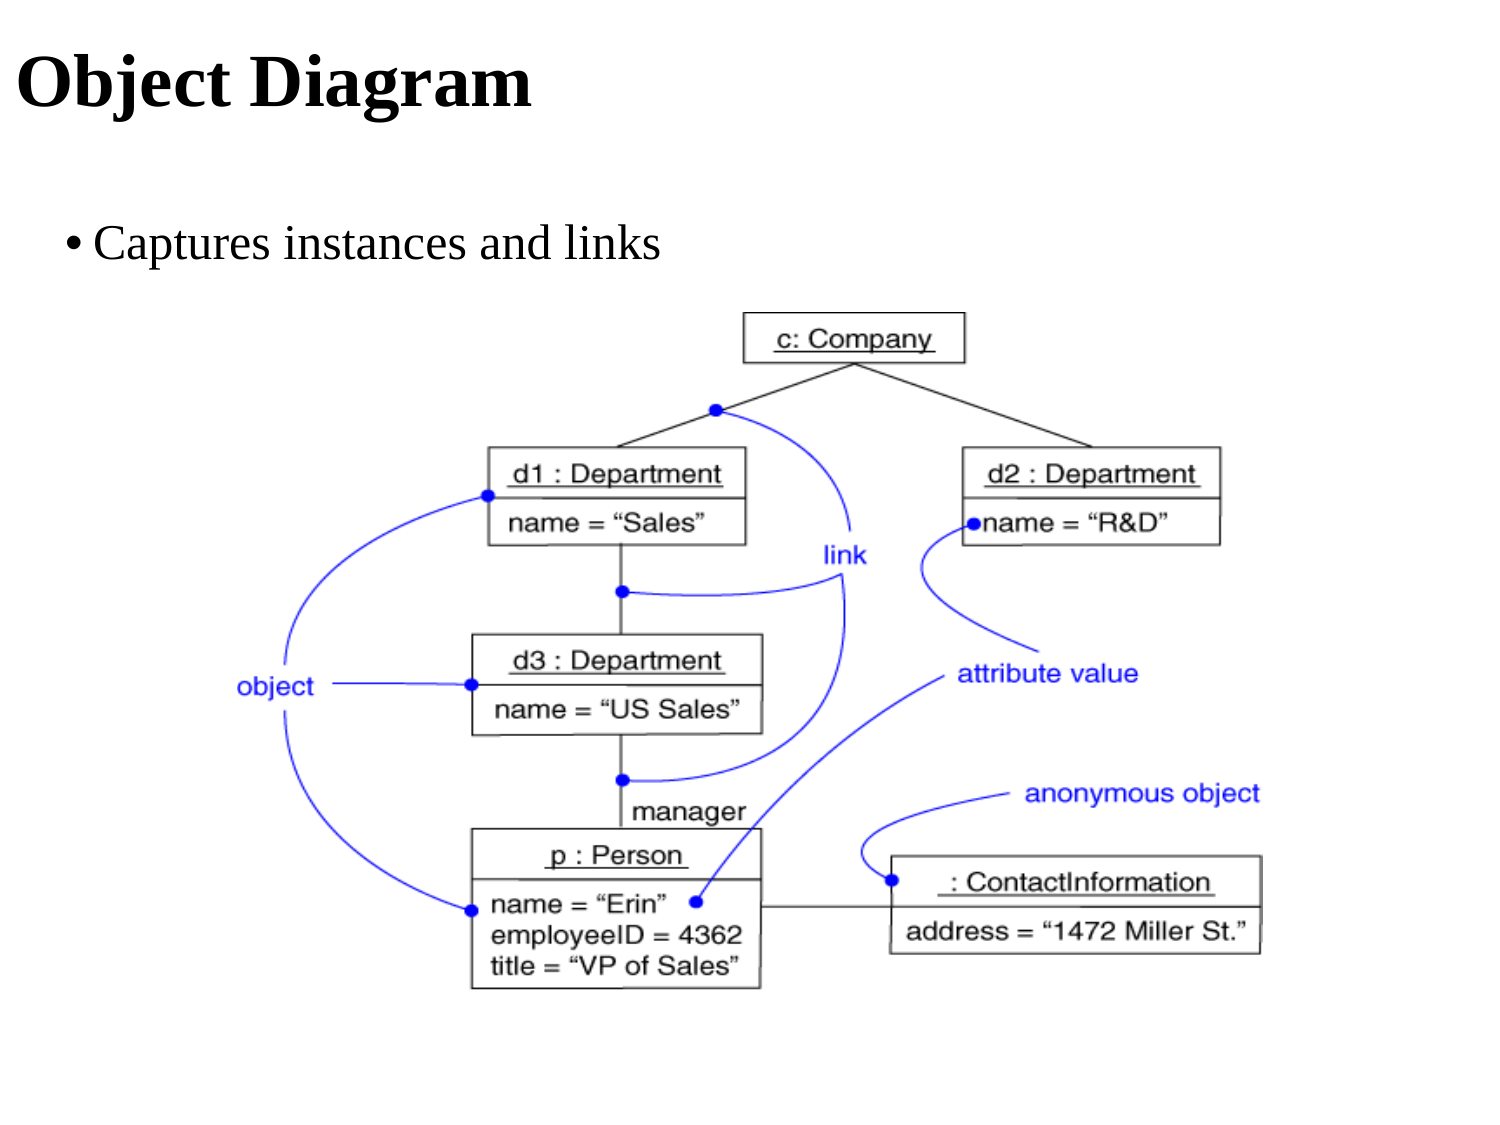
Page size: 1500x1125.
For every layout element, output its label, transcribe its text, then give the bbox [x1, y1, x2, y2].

list Captures instances and links [50, 212, 1363, 875]
picture [237, 312, 1263, 991]
title Object Diagram [0, 0, 1294, 193]
